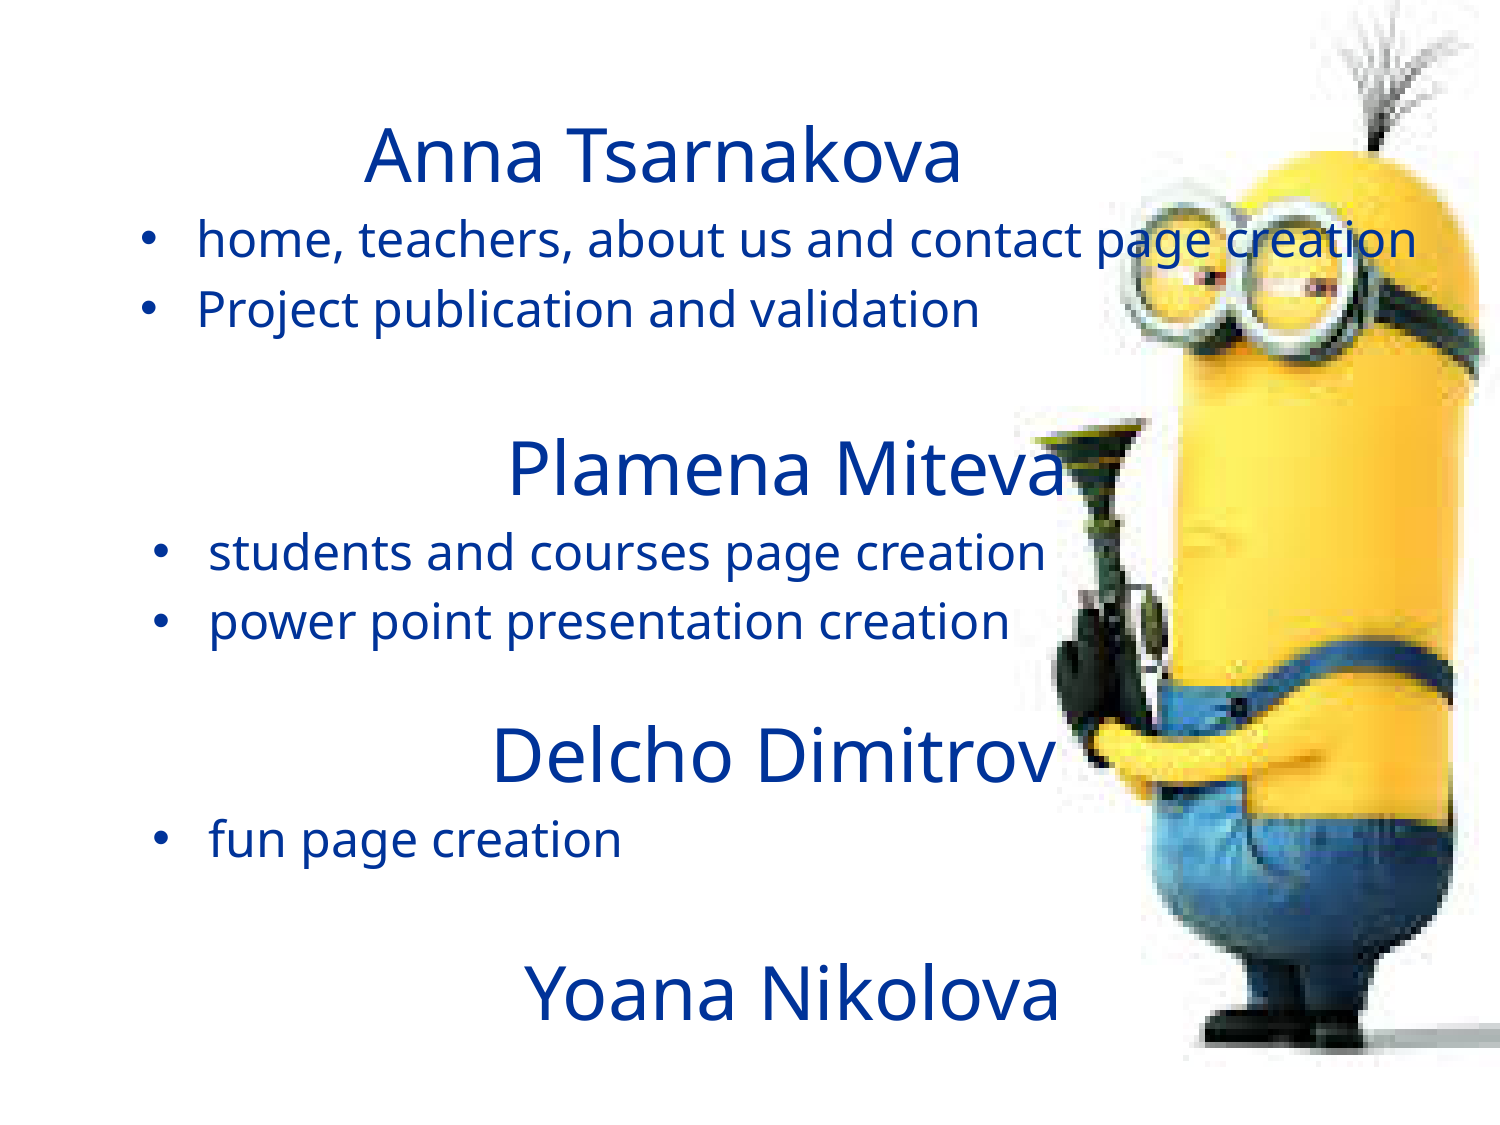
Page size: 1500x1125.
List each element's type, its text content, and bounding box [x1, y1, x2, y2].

list Anna Tsarnakova home, teachers, about us and contact page creation Project publication and validation [125, 99, 1475, 375]
text_box Yoana Nikolova [137, 937, 1450, 1100]
text_box Delcho Dimitrov fun page creation [137, 699, 1410, 937]
picture [0, 0, 1500, 1125]
text_box Plamena Miteva students and courses page creation power point presentation creation [137, 412, 1438, 688]
